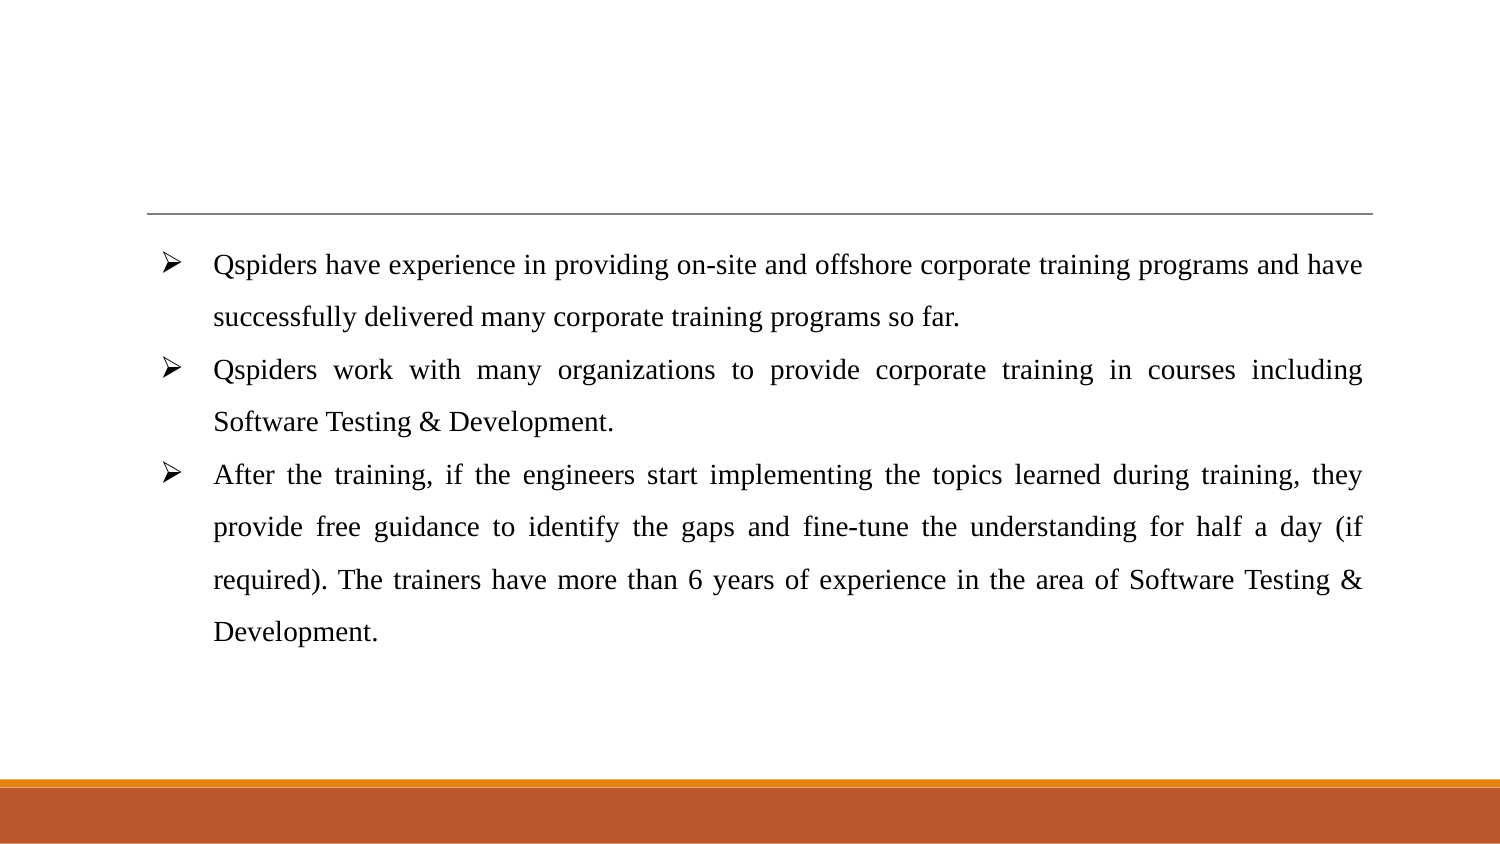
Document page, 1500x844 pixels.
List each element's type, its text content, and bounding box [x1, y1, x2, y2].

text_box Qspiders have experience in providing on-site and offshore corporate training programs and have successfully delivered many corporate training programs so far. Qspiders work with many organizations to provide corporate training in courses including Software Testing & Development. After the training, if the engineers start implementing the topics learned during training, they provide free guidance to identify the gaps and fine-tune the understanding for half a day (if required). The trainers have more than 6 years of experience in the area of Software Testing & Development. [145, 222, 1376, 759]
